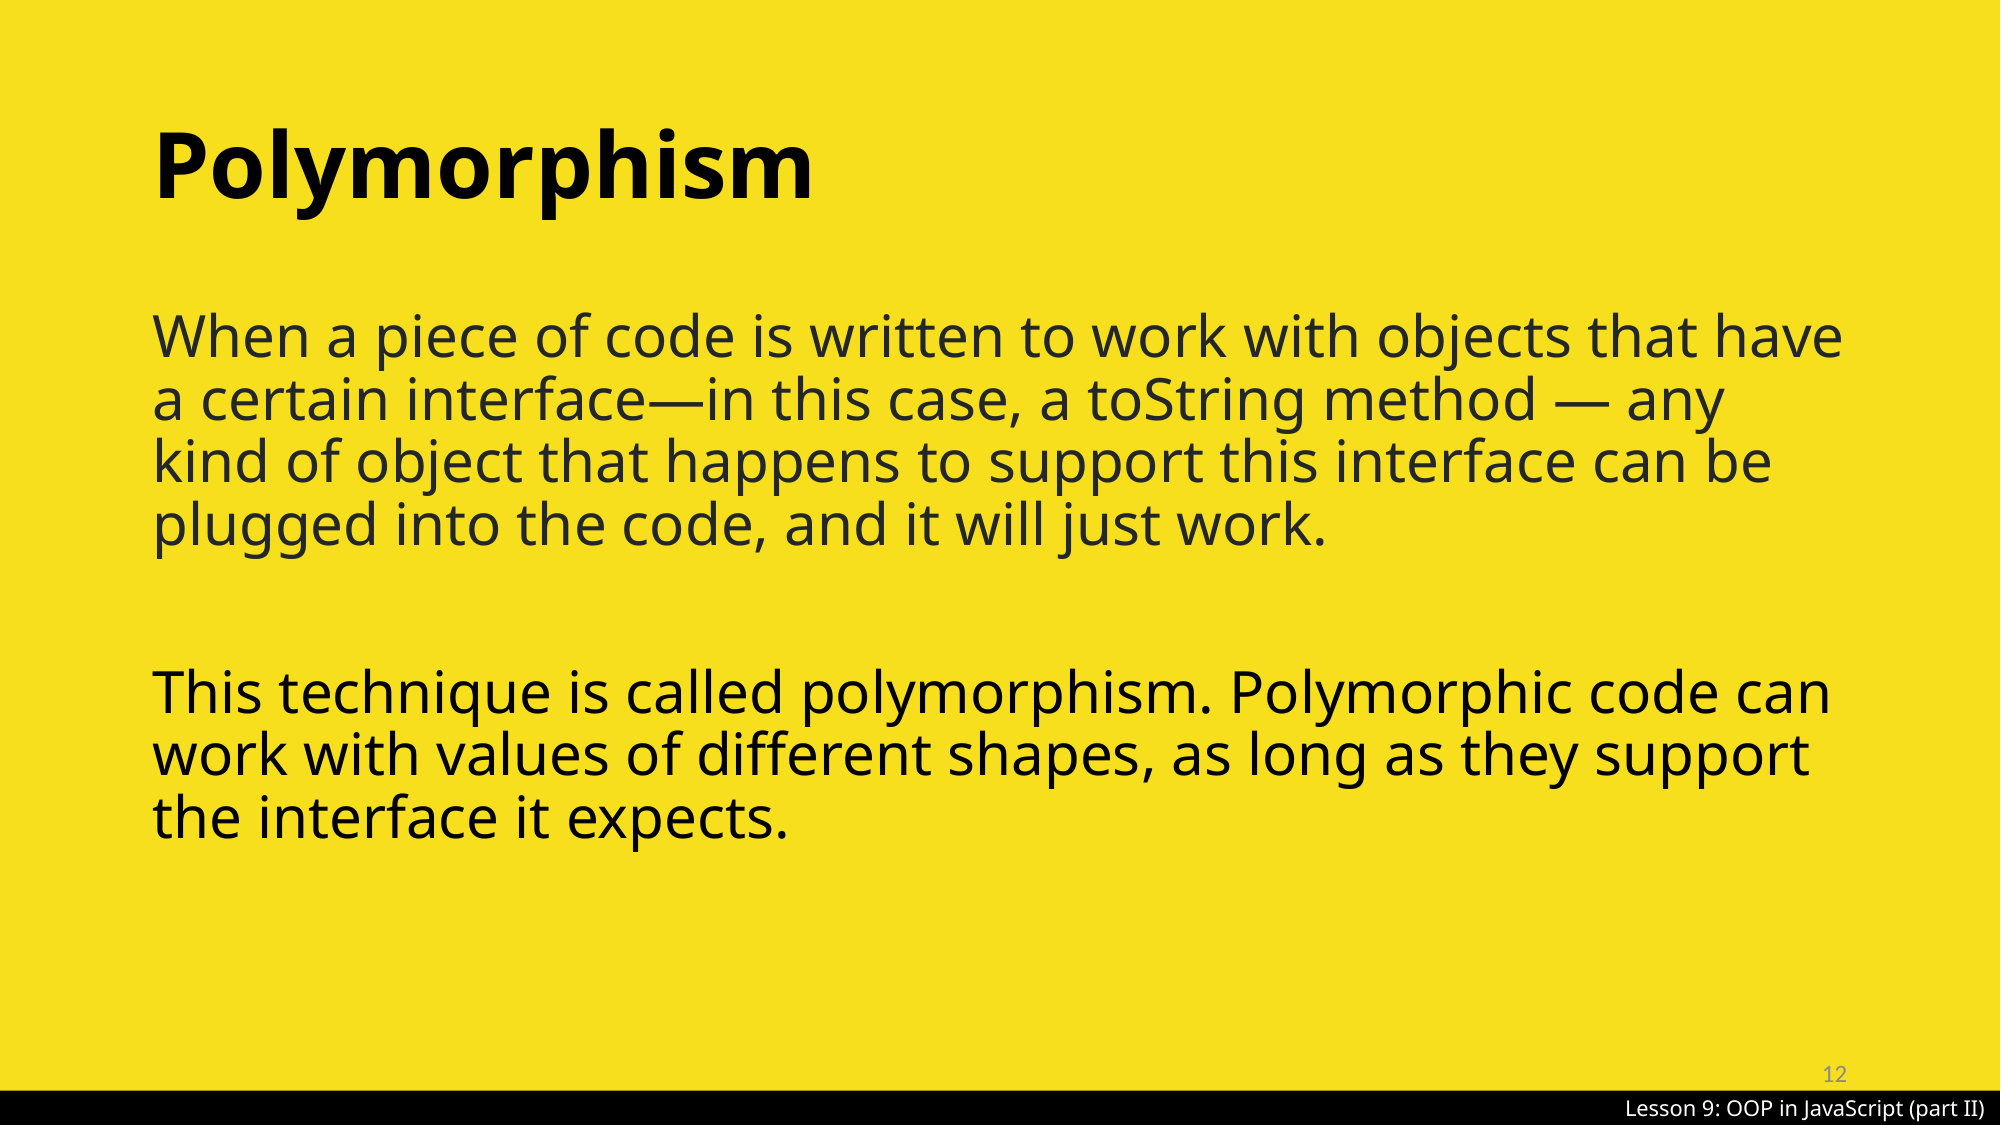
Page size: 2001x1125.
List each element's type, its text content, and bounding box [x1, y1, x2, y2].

slide_number 12 [1412, 1042, 1863, 1086]
title Polymorphism [137, 59, 1863, 278]
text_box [0, 1086, 2000, 1125]
list When a piece of code is written to work with objects that have a certain interface—in this case, a toString method — any kind of object that happens to support this interface can be plugged into the code, and it will just work. This technique is called polymorphism. Polymorphic code can work with values of different shapes, as long as they support the interface it expects. [137, 299, 1863, 1014]
